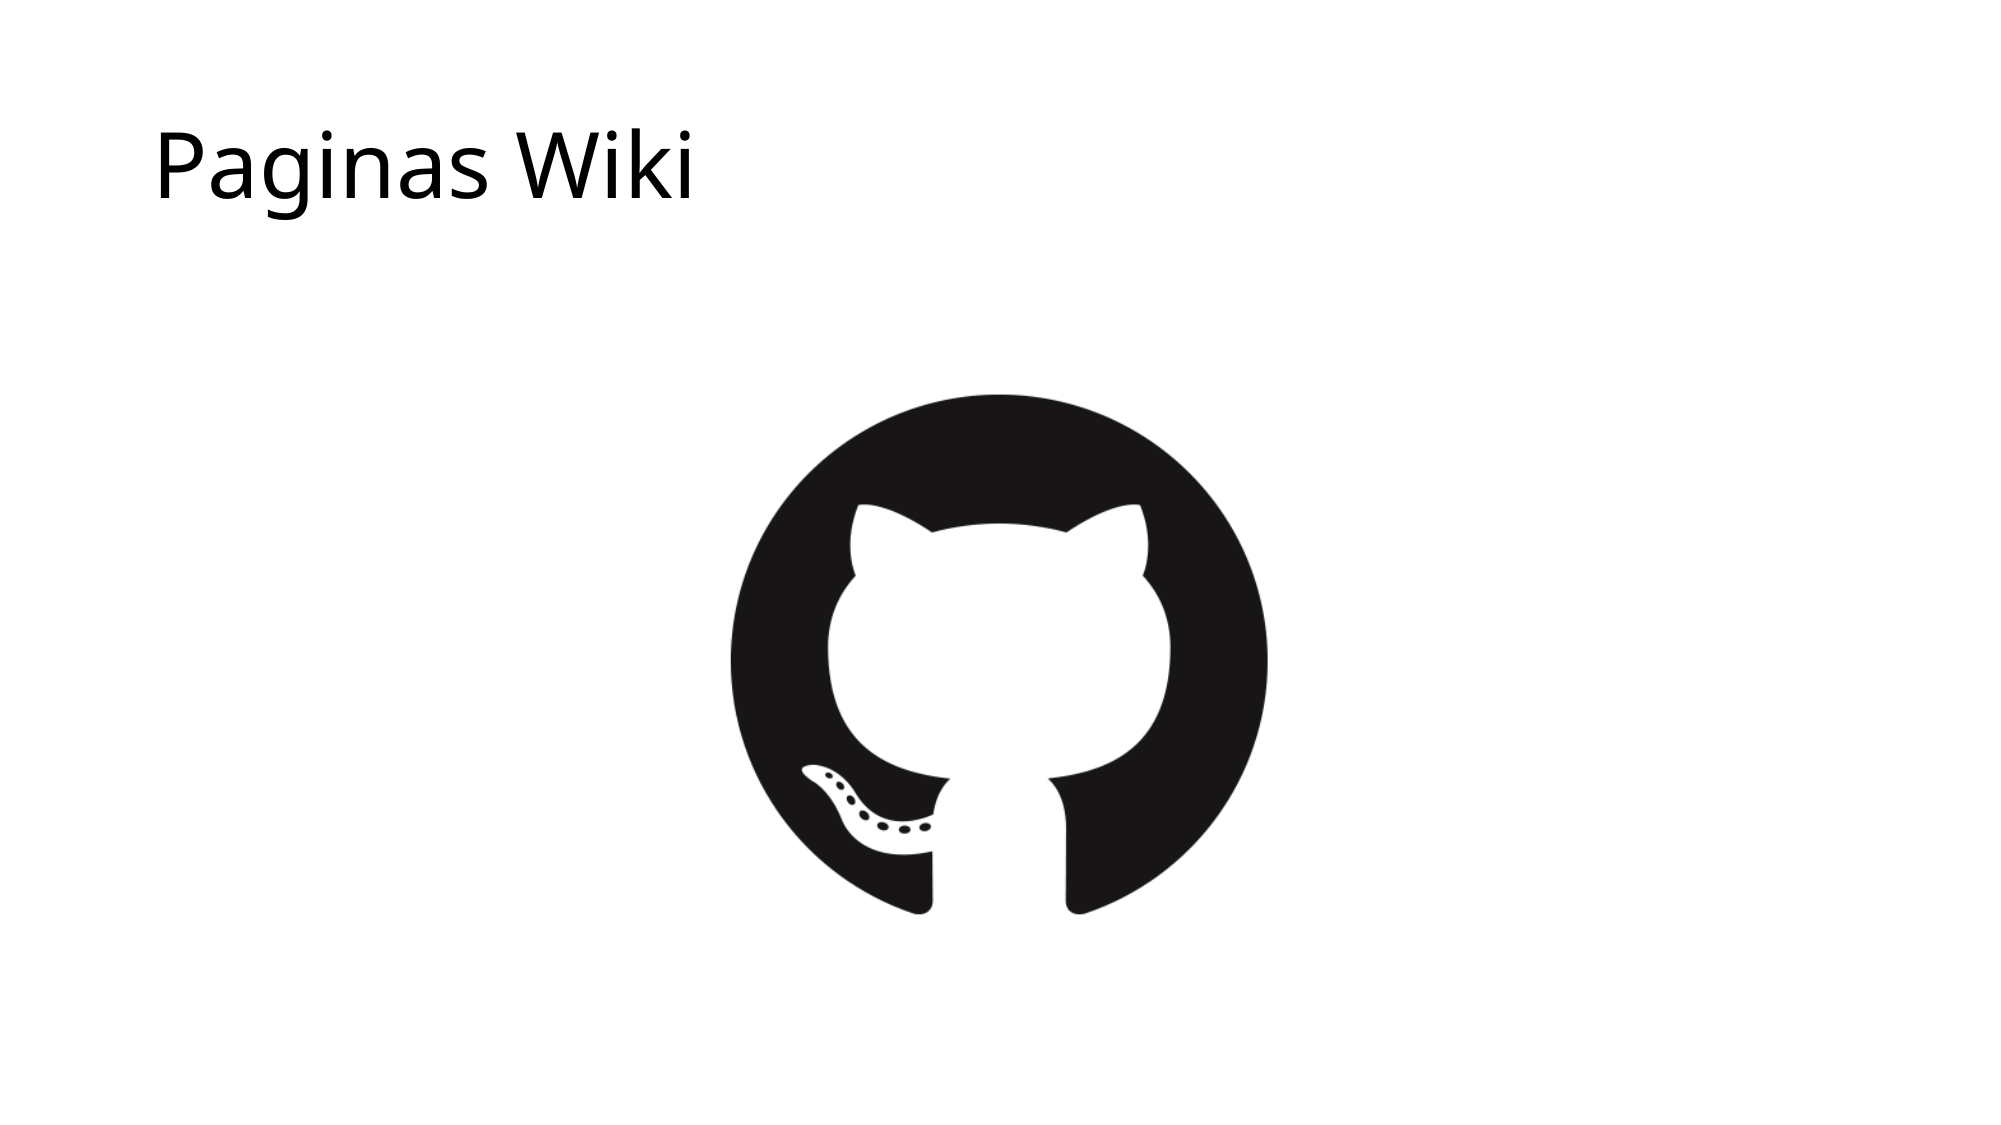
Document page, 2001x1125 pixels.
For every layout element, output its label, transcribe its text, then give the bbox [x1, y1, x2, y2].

title Paginas Wiki [137, 59, 1863, 278]
picture [643, 299, 1357, 1014]
